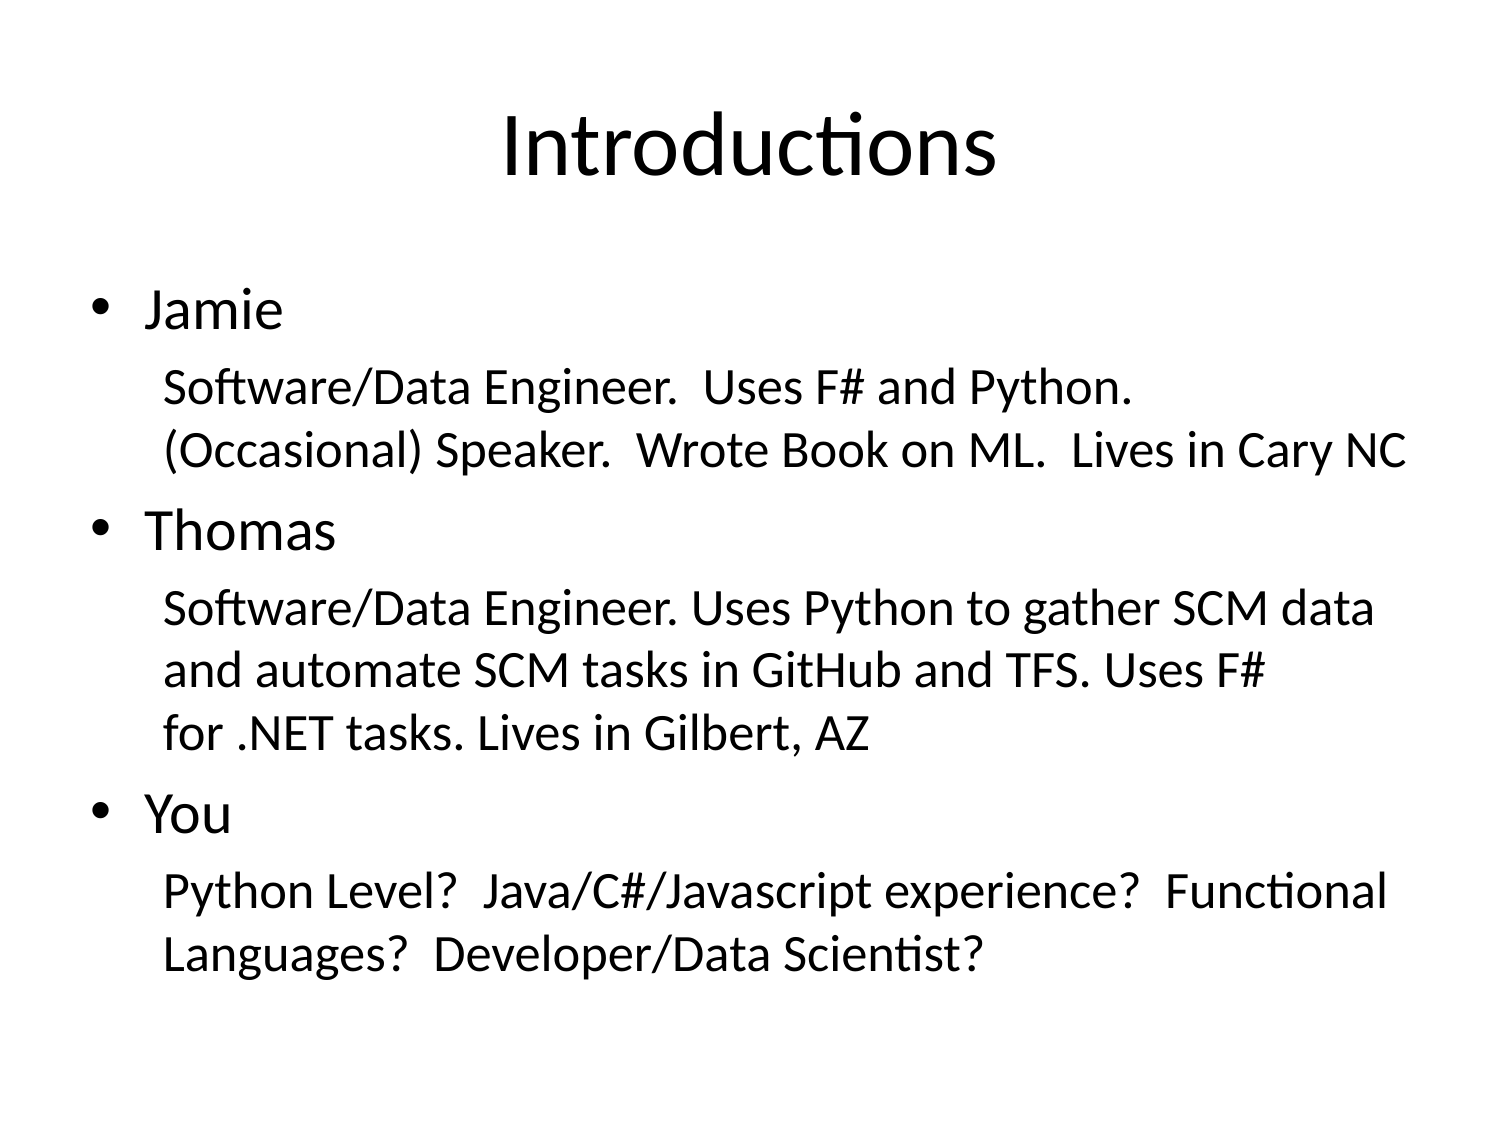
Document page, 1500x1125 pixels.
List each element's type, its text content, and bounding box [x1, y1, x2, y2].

list Jamie Software/Data Engineer. Uses F# and Python. (Occasional) Speaker. Wrote Book on ML. Lives in Cary NC Thomas Software/Data Engineer. Uses Python to gather SCM data and automate SCM tasks in GitHub and TFS. Uses F# for .NET tasks. Lives in Gilbert, AZ You Python Level? Java/C#/Javascript experience? Functional Languages? Developer/Data Scientist? [75, 262, 1425, 1005]
title Introductions [75, 45, 1425, 233]
